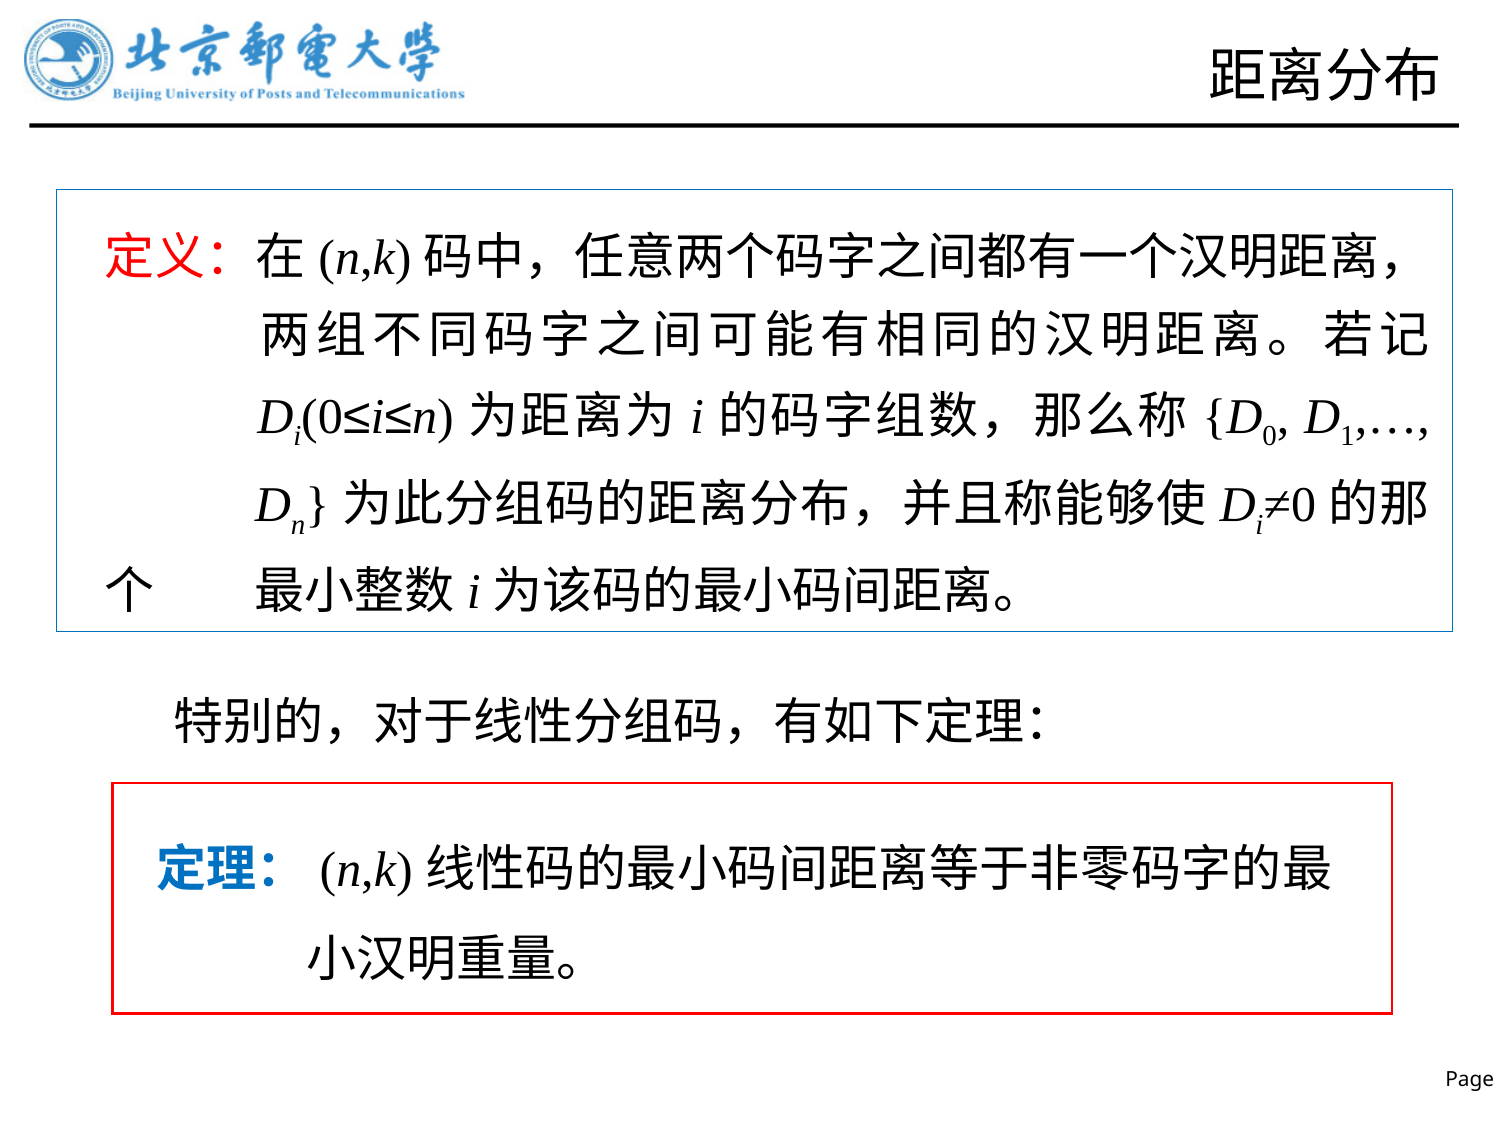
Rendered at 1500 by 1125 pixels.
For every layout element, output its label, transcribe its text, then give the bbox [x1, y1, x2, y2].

text_box 特别的，对于线性分组码，有如下定理： [159, 664, 1242, 758]
title 距离分布 [907, 16, 1457, 130]
text_box 定理：(n,k)线性码的最小码间距离等于非零码字的最 小汉明重量。 [141, 798, 1347, 994]
picture [23, 19, 467, 102]
text_box [56, 189, 1453, 632]
text_box 定义：在(n,k)码中，任意两个码字之间都有一个汉明距离， 两组不同码字之间可能有相同的汉明距离。若记 Di(0≤i≤n)为距离为i的码字组数，那么称{D0, D1,…, Dn}为此分组码的距离分布，并且称能够使Di≠0的那个 最小整数i为该码的最小码间距离。 [90, 199, 1445, 626]
text_box [111, 782, 1393, 1015]
